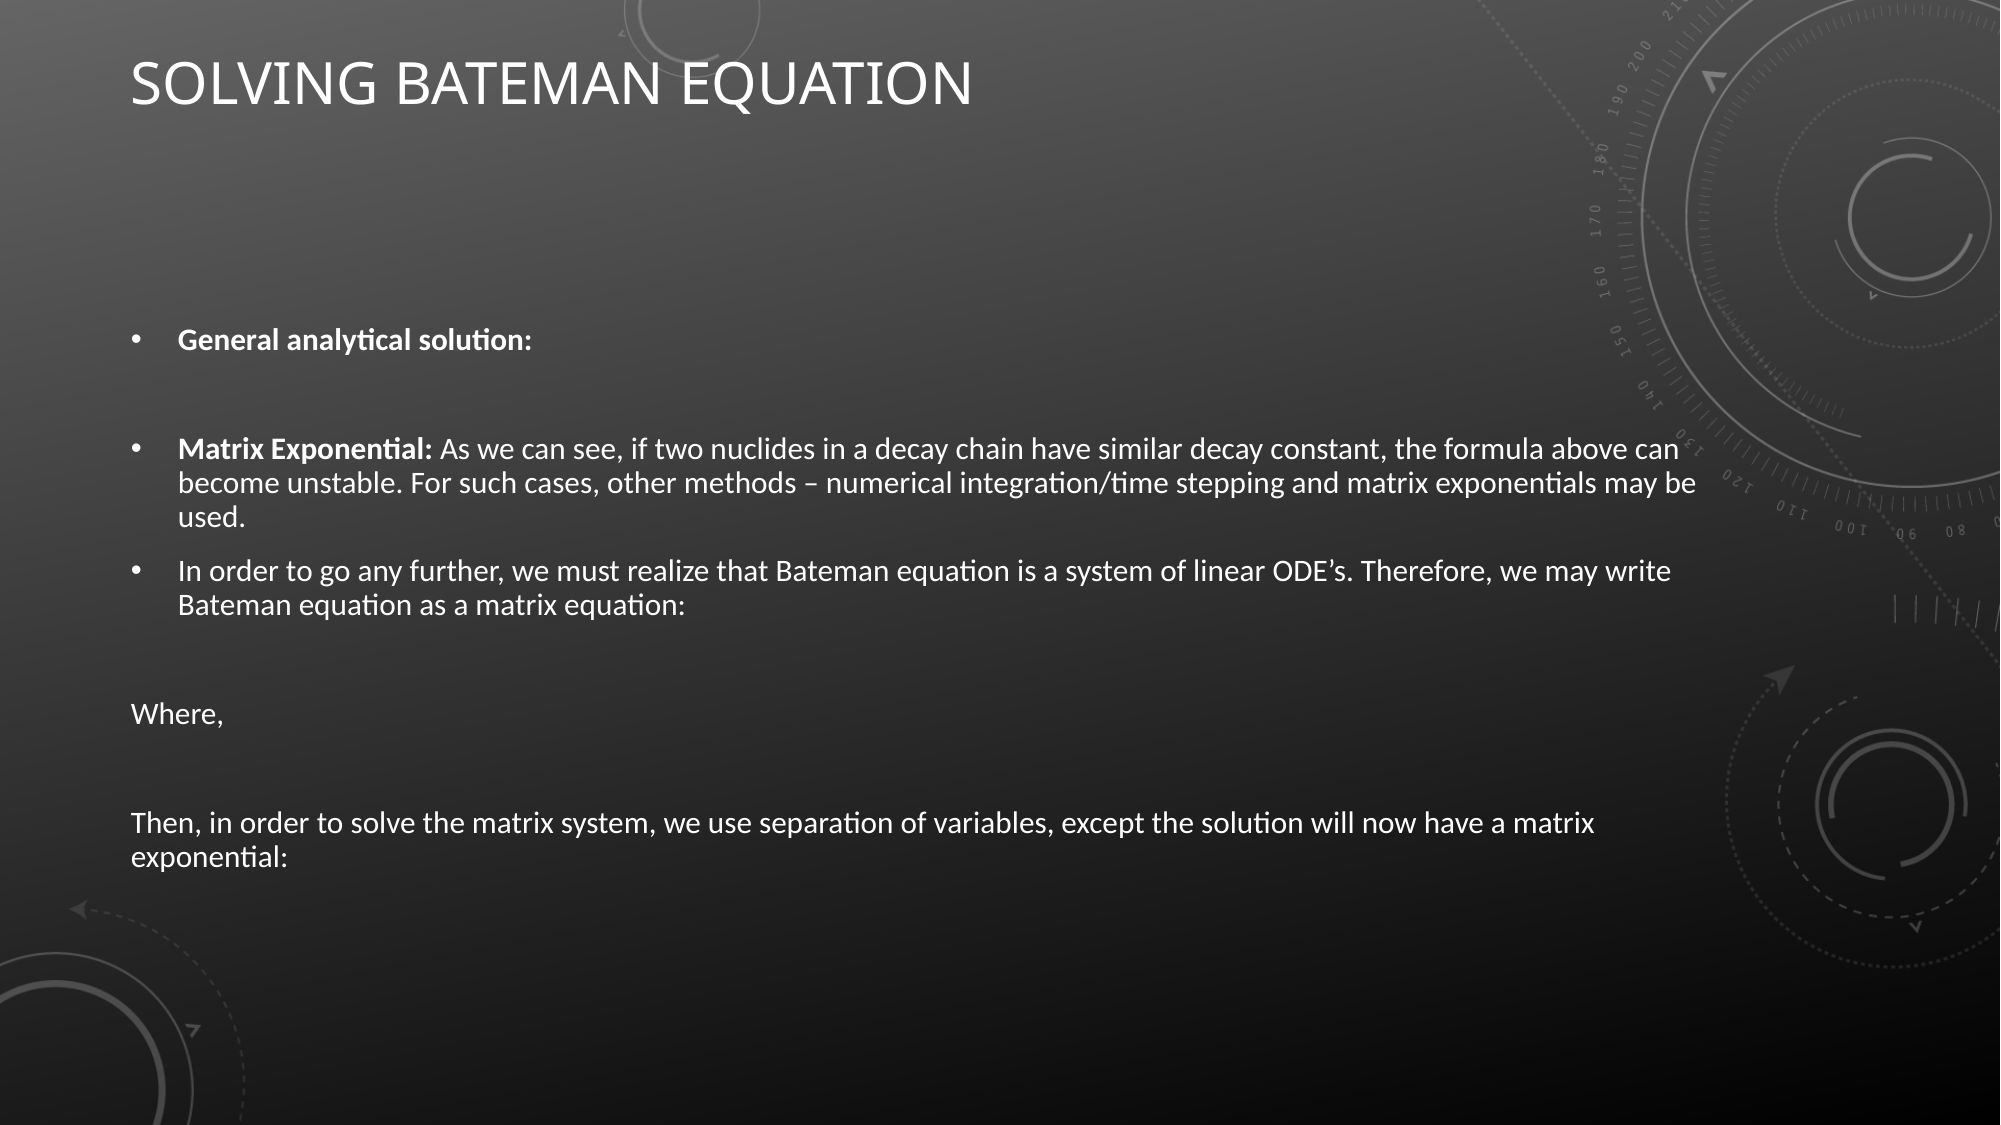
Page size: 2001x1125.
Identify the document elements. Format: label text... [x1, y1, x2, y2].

picture [0, 0, 2000, 1125]
title Solving bateman equation [115, 39, 1888, 125]
